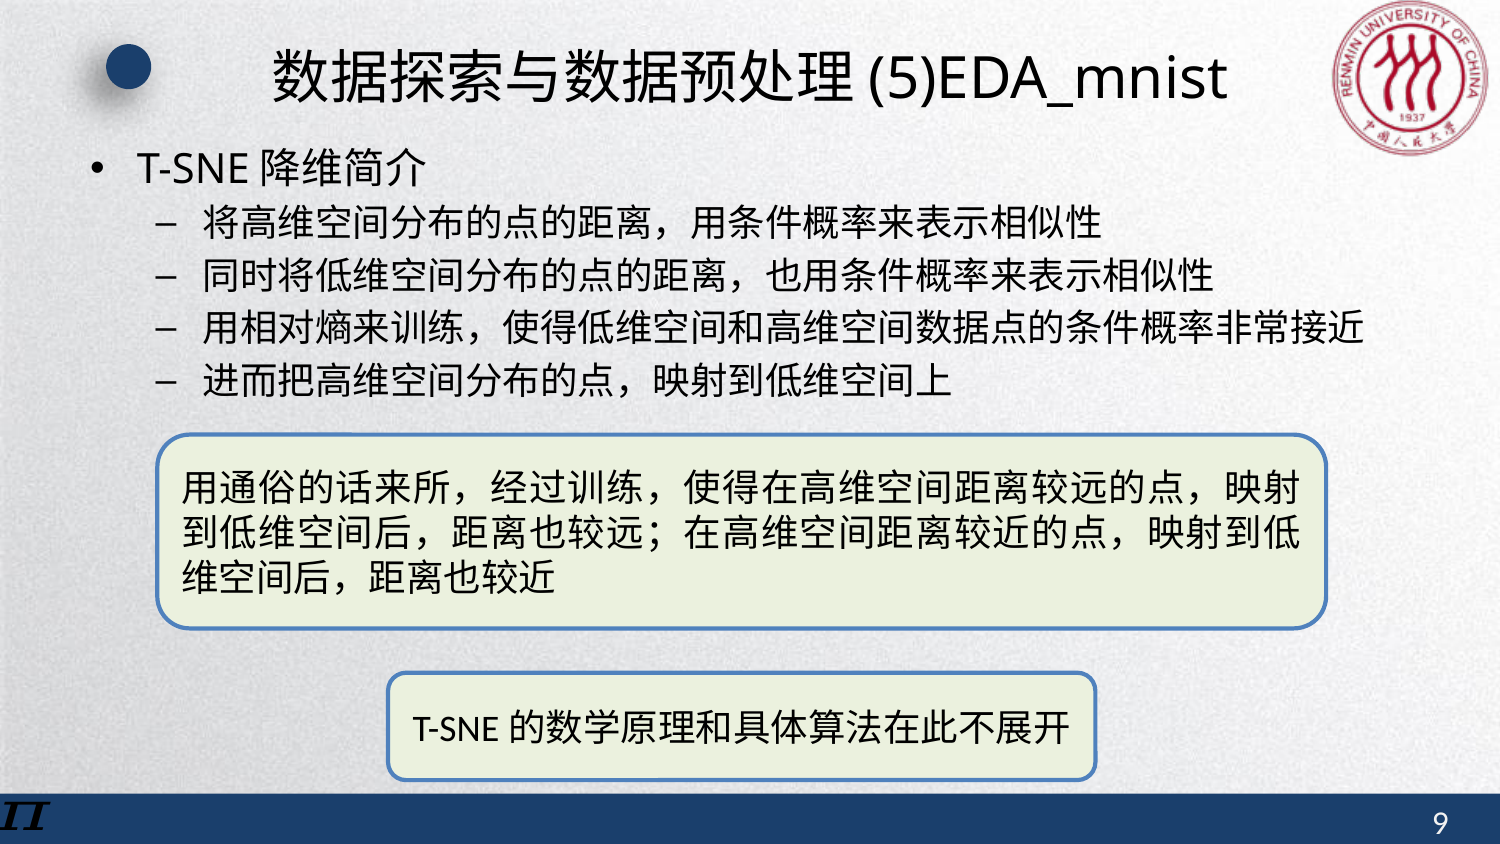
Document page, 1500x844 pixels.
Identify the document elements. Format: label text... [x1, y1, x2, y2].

title 数据探索与数据预处理(5)EDA_mnist [75, 33, 1425, 116]
list T-SNE降维简介 将高维空间分布的点的距离，用条件概率来表示相似性 同时将低维空间分布的点的距离，也用条件概率来表示相似性 用相对熵来训练，使得低维空间和高维空间数据点的条件概率非常接近 进而把高维空间分布的点，映射到低维空间上 [75, 134, 1425, 781]
picture [0, 0, 1500, 793]
text_box T-SNE的数学原理和具体算法在此不展开 [385, 670, 1098, 783]
text_box 用通俗的话来所，经过训练，使得在高维空间距离较远的点，映射到低维空间后，距离也较远；在高维空间距离较近的点，映射到低维空间后，距离也较近 [155, 432, 1329, 631]
